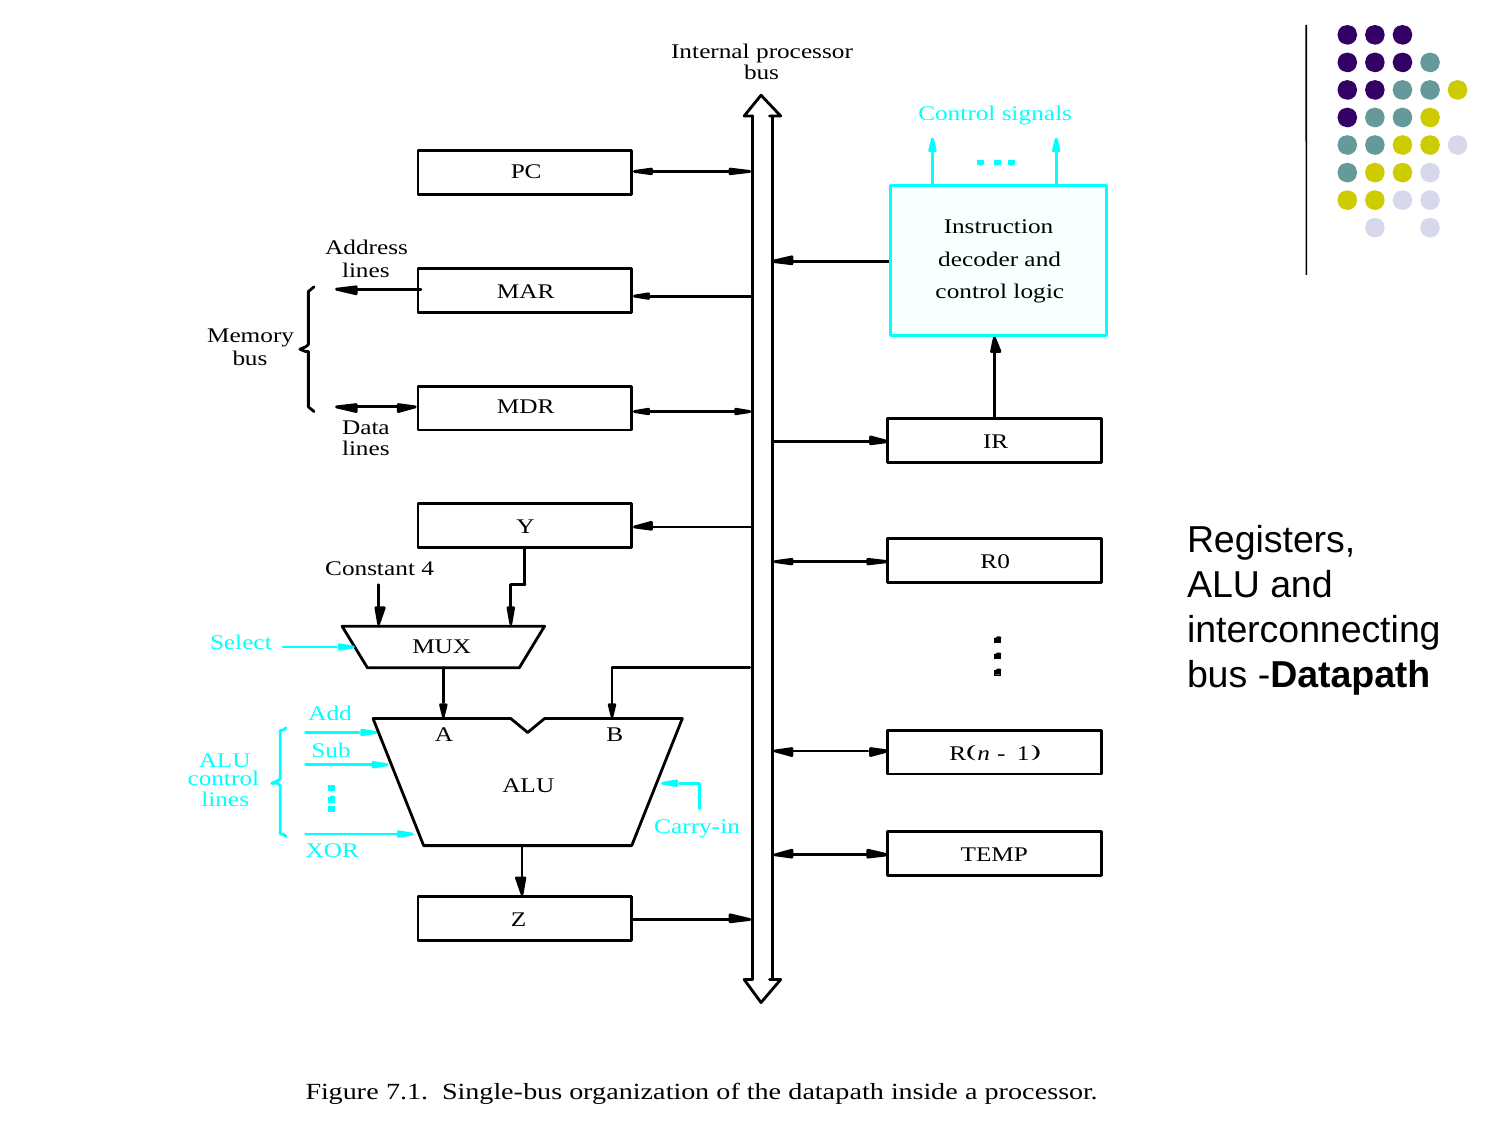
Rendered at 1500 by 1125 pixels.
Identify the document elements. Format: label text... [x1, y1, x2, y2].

text_box Registers, ALU and interconnecting bus -Datapath [1172, 507, 1463, 703]
picture [187, 37, 1113, 1125]
